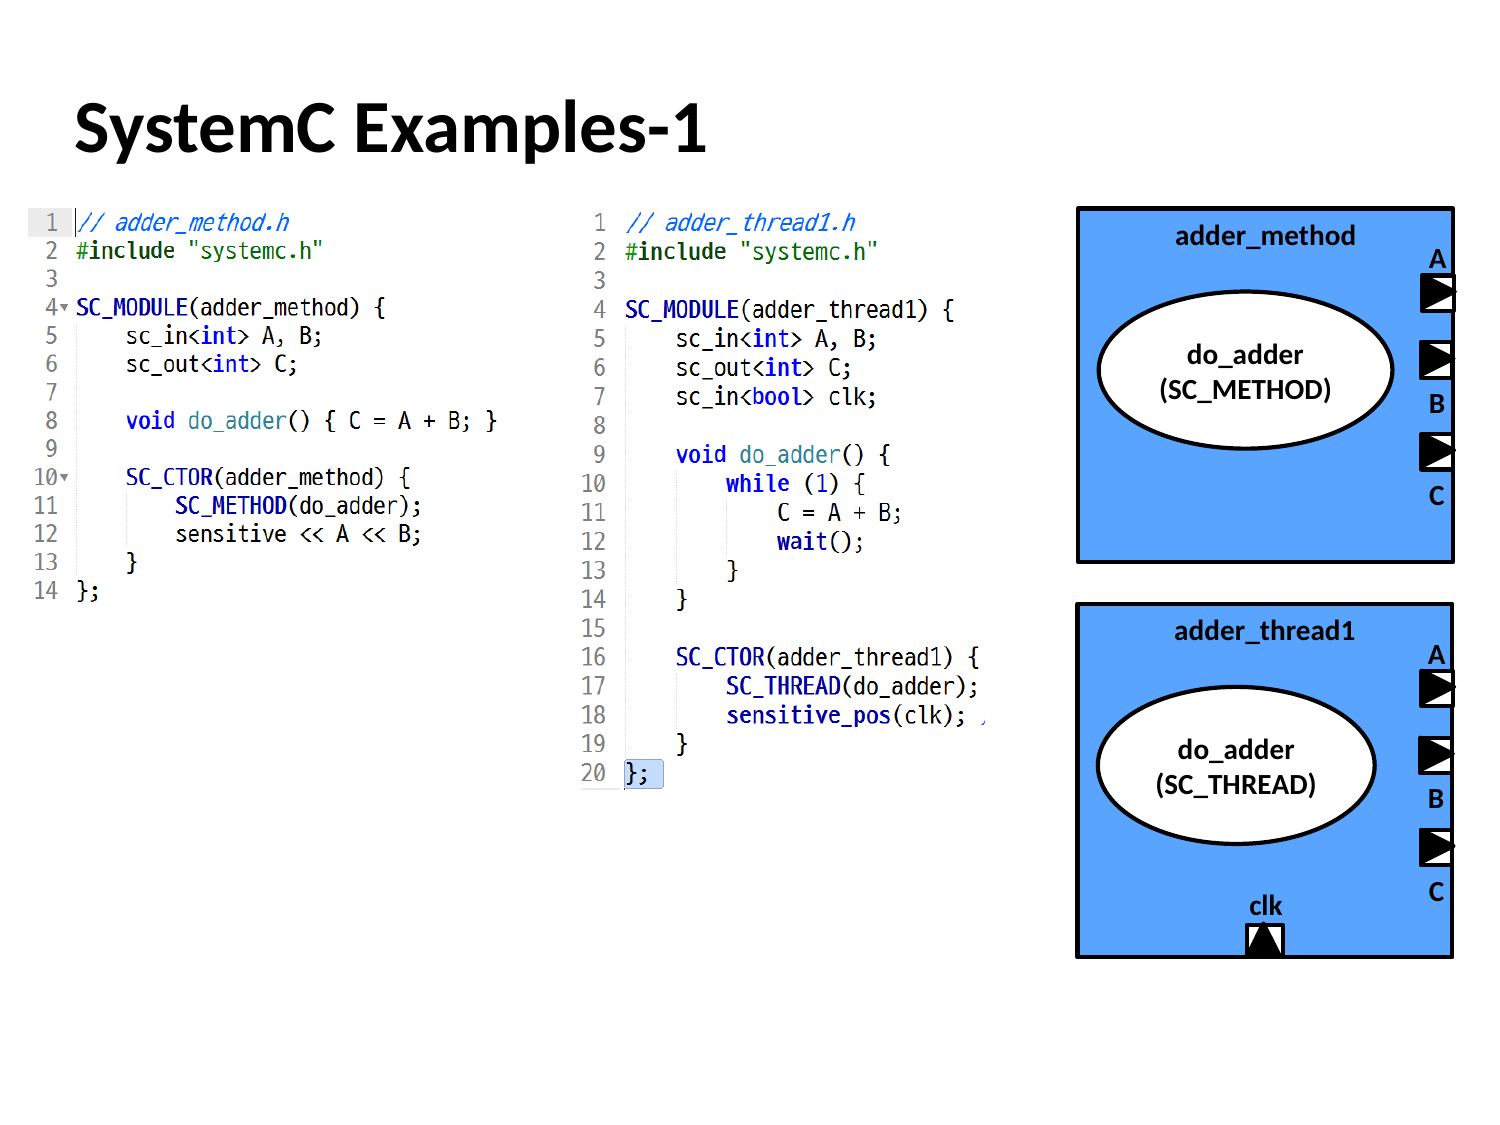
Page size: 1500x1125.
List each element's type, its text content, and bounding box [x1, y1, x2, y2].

text_box do_adder (SC_THREAD) [1095, 684, 1377, 847]
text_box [1422, 275, 1455, 312]
text_box adder_thread1 [1075, 602, 1454, 959]
text_box C [1413, 864, 1460, 915]
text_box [1421, 670, 1455, 707]
text_box A [1413, 627, 1461, 678]
text_box C [1414, 468, 1460, 519]
text_box do_adder (SC_METHOD) [1096, 289, 1395, 451]
picture [28, 208, 535, 608]
title SystemC Examples-1 [59, 62, 1439, 188]
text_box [1421, 433, 1455, 470]
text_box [1420, 737, 1453, 774]
text_box adder_method [1076, 206, 1455, 564]
text_box B [1413, 772, 1460, 822]
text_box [1420, 829, 1454, 866]
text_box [1248, 921, 1282, 958]
picture [580, 208, 985, 790]
text_box A [1414, 232, 1462, 282]
text_box B [1414, 376, 1461, 427]
text_box clk [1234, 879, 1298, 929]
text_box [1420, 342, 1454, 379]
